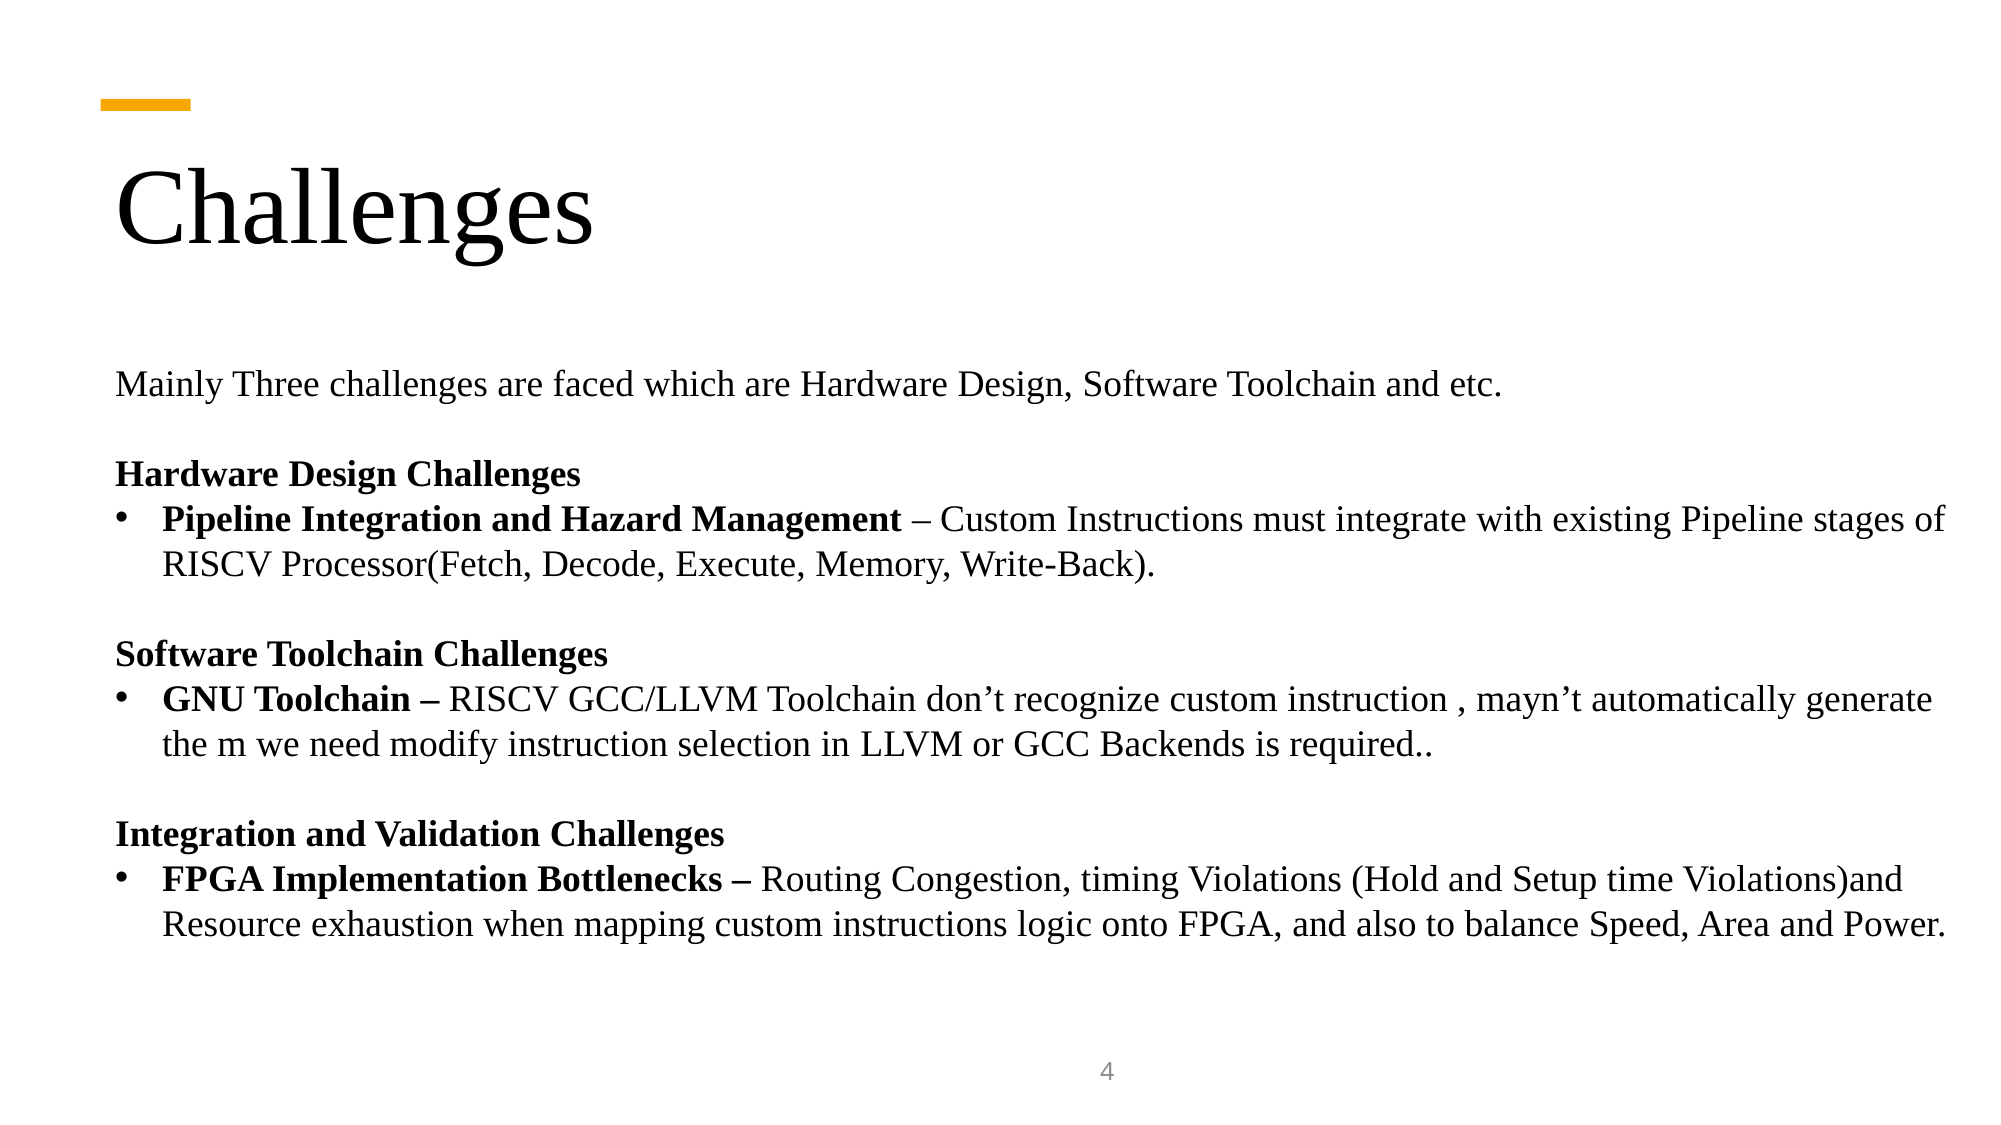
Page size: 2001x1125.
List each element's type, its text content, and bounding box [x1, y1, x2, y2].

text_box Mainly Three challenges are faced which are Hardware Design, Software Toolchain and etc. Hardware Design Challenges Pipeline Integration and Hazard Management – Custom Instructions must integrate with existing Pipeline stages of RISCV Processor(Fetch, Decode, Execute, Memory, Write-Back). Software Toolchain Challenges GNU Toolchain – RISCV GCC/LLVM Toolchain don’t recognize custom instruction , mayn’t automatically generate the m we need modify instruction selection in LLVM or GCC Backends is required.. Integration and Validation Challenges FPGA Implementation Bottlenecks – Routing Congestion, timing Violations (Hold and Setup time Violations)and Resource exhaustion when mapping custom instructions logic onto FPGA, and also to balance Speed, Area and Power. [99, 285, 2000, 1017]
title Challenges [100, 22, 1130, 275]
slide_number 4 [919, 1042, 1130, 1103]
